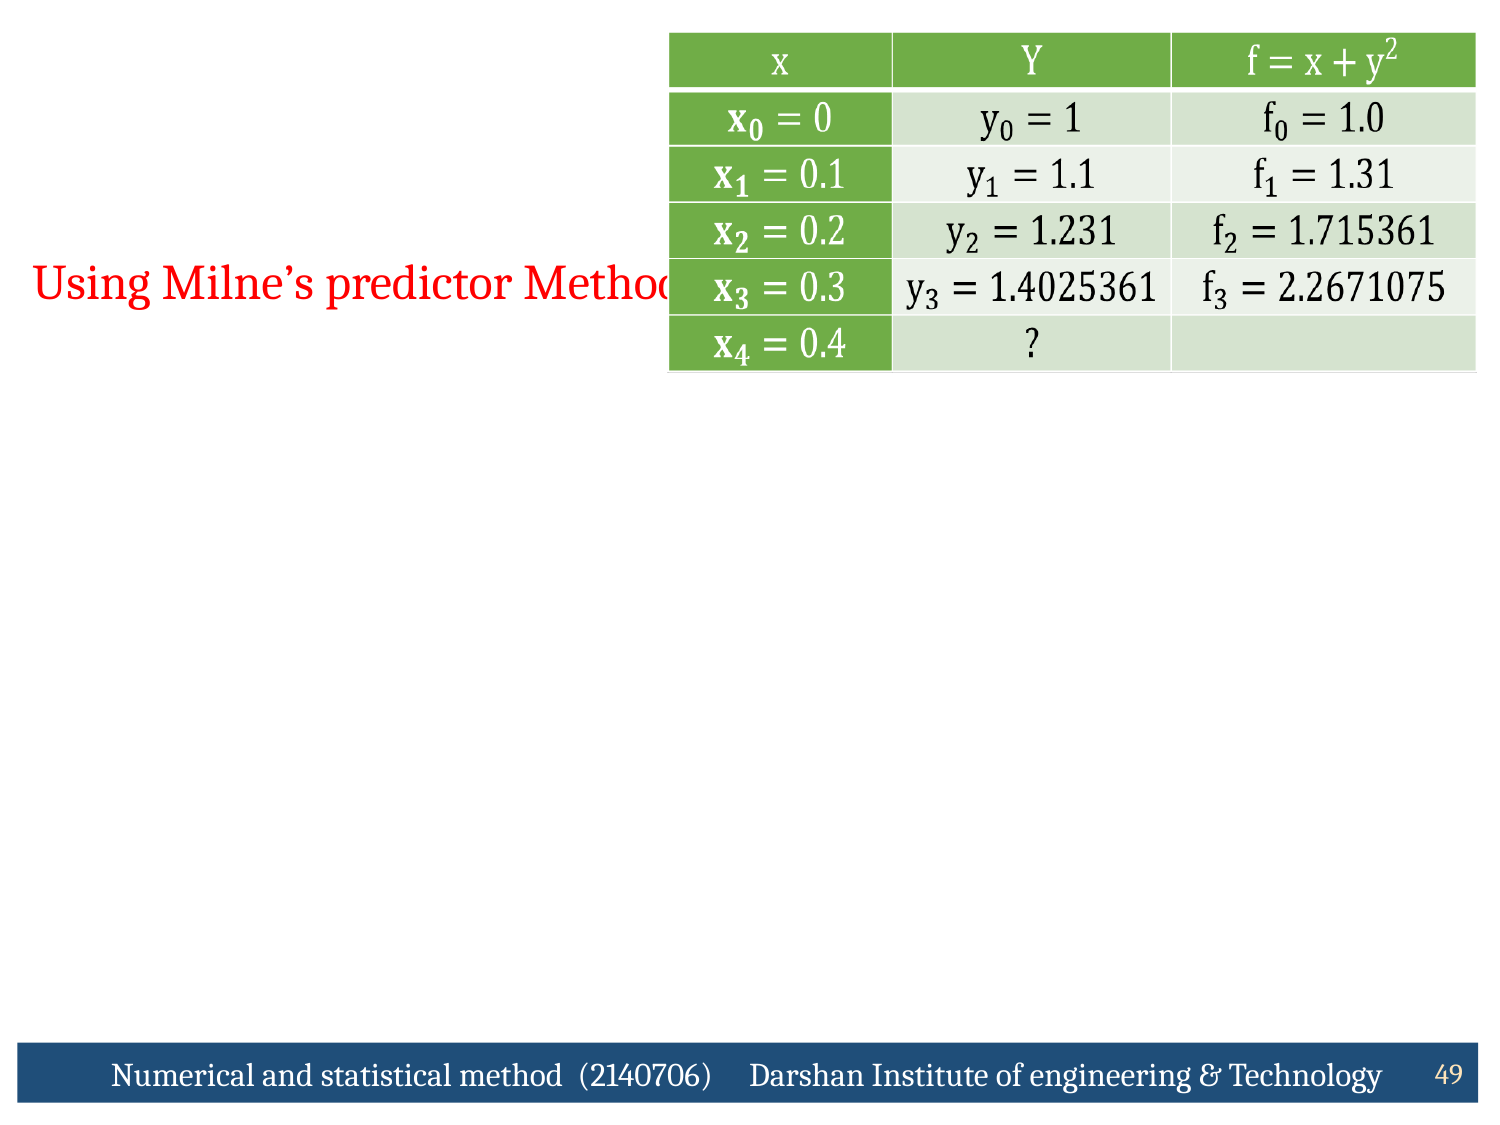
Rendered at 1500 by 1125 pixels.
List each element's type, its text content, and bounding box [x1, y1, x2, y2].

footer Numerical and statistical method (2140706) Darshan Institute of engineering & Technology [17, 1042, 1393, 1103]
picture [667, 30, 1479, 373]
slide_number 49 [1393, 1042, 1479, 1103]
